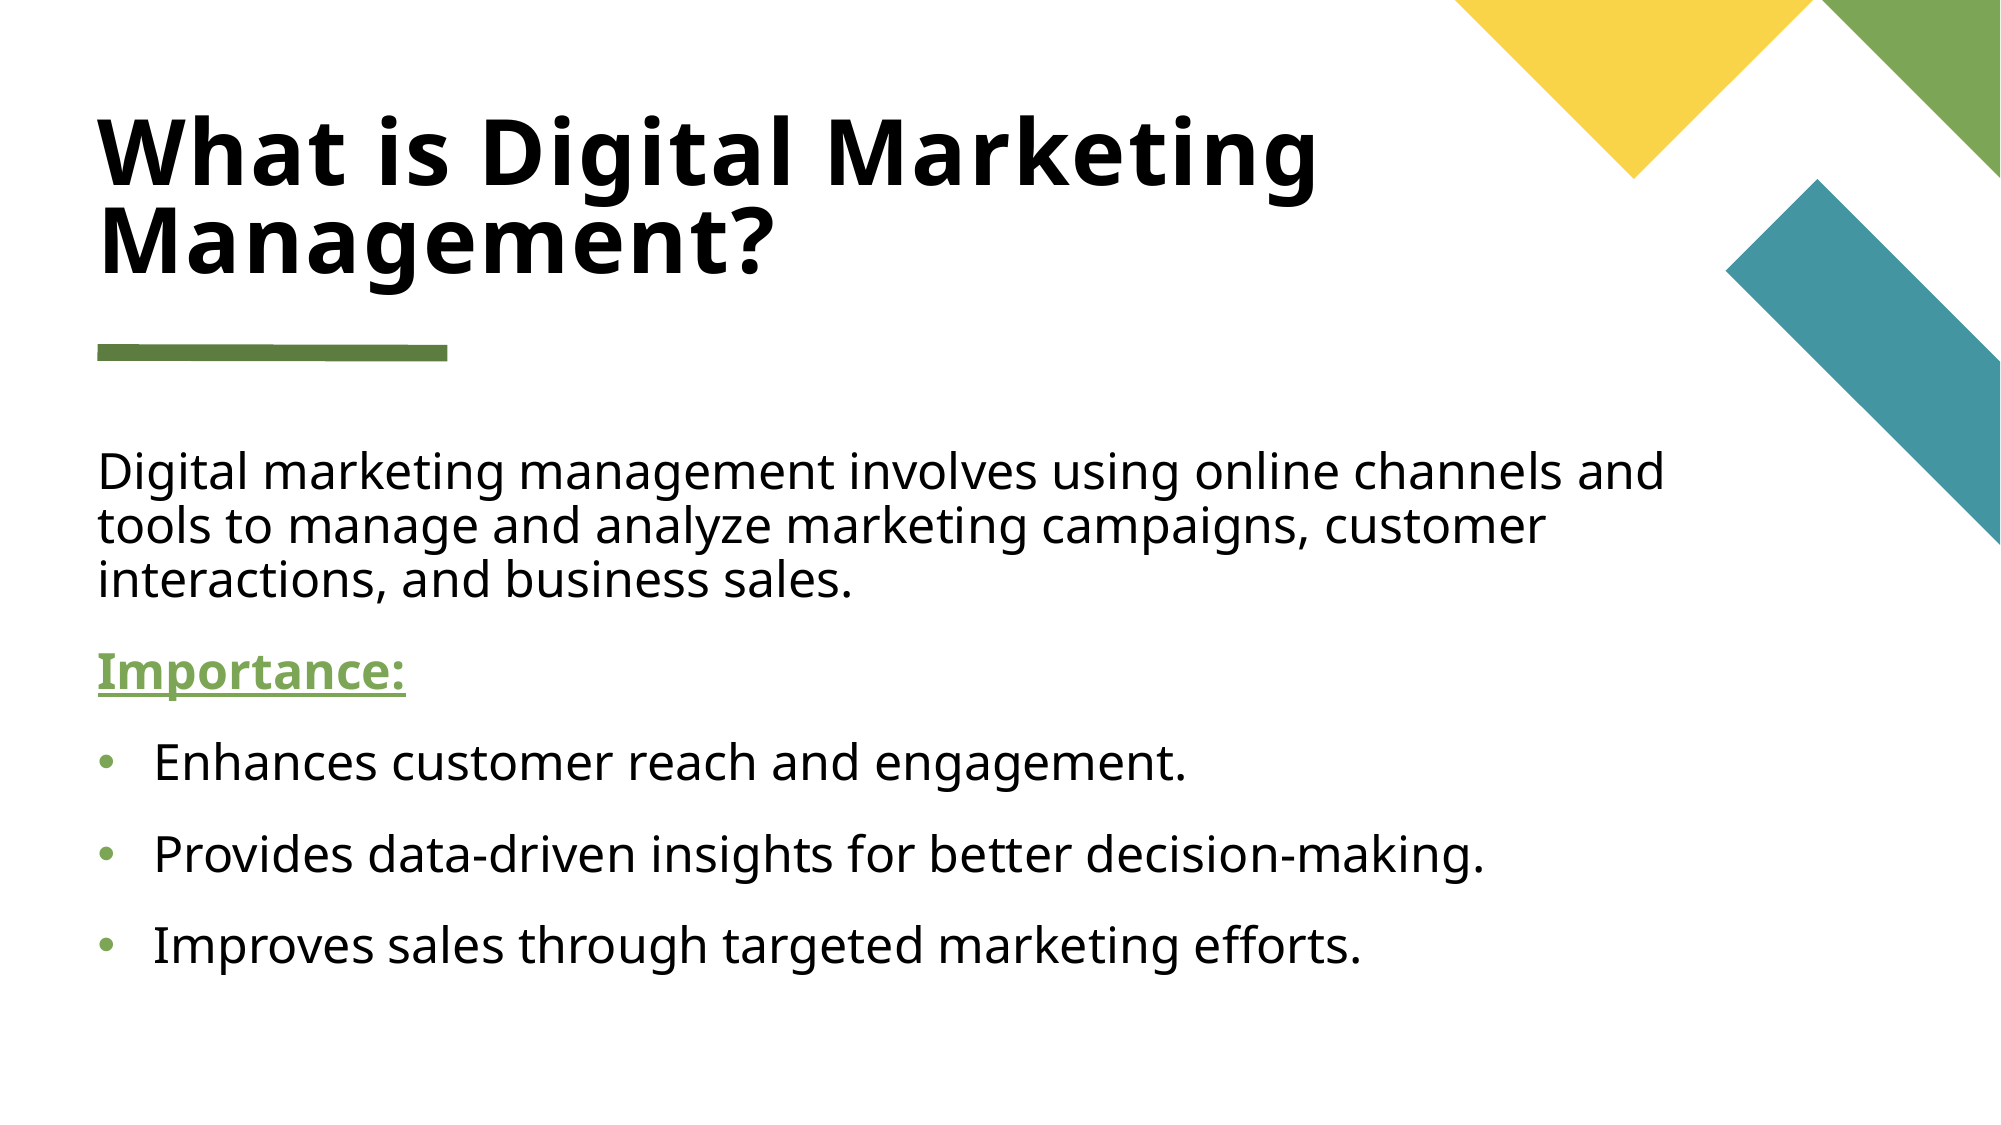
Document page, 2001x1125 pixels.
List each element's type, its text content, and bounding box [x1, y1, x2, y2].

list Digital marketing management involves using online channels and tools to manage and analyze marketing campaigns, customer interactions, and business sales. Importance: Enhances customer reach and engagement. Provides data-driven insights for better decision-making. Improves sales through targeted marketing efforts. [97, 439, 1702, 1030]
title What is Digital Marketing Management? [97, 45, 1702, 291]
